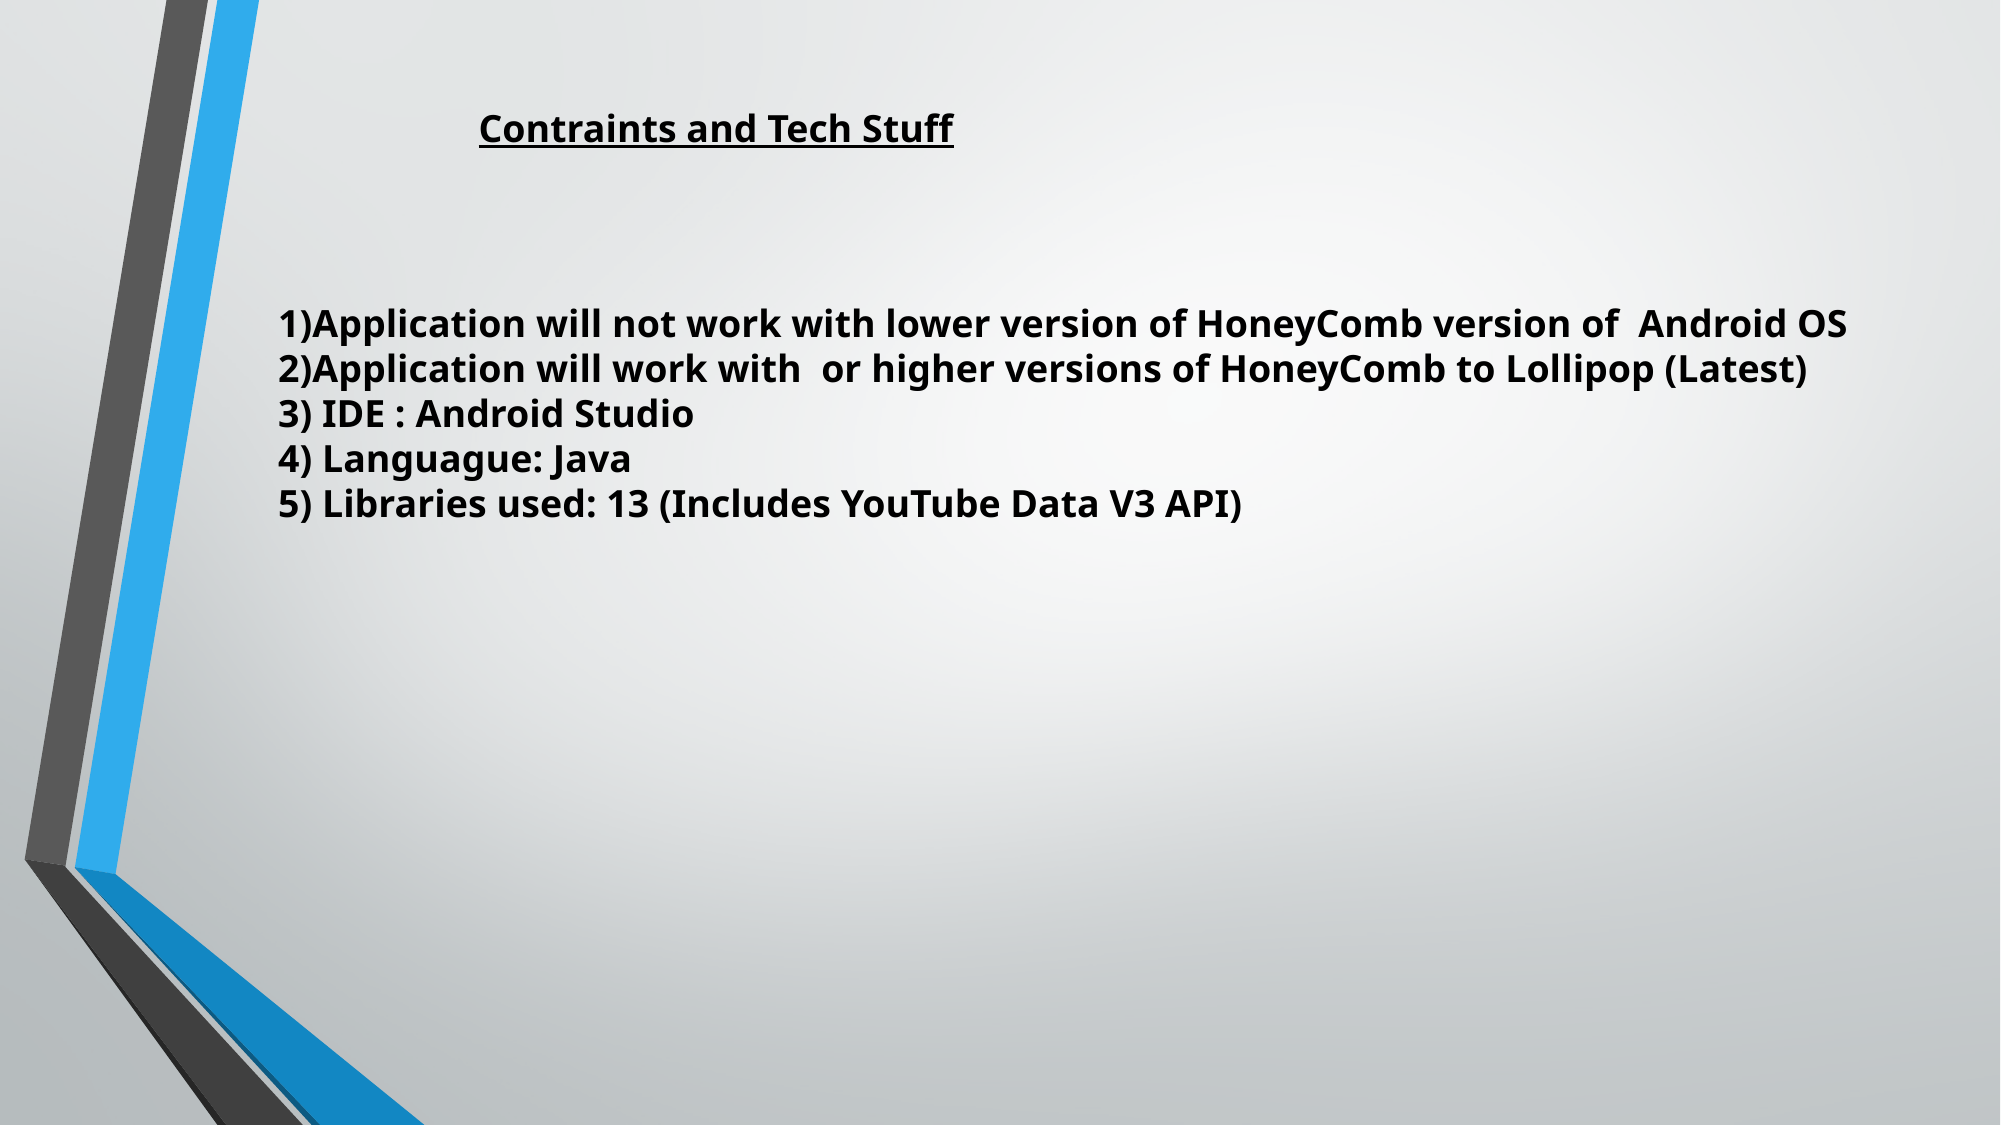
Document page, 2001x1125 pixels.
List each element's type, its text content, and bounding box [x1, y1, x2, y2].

title [243, 112, 1887, 400]
text_box 1)Application will not work with lower version of HoneyComb version of Android OS 2)Application will work with or higher versions of HoneyComb to Lollipop (Latest) 3) IDE : Android Studio 4) Languague: Java 5) Libraries used: 13 (Includes YouTube Data V3 API) [263, 292, 1865, 757]
text_box Contraints and Tech Stuff [463, 97, 969, 158]
